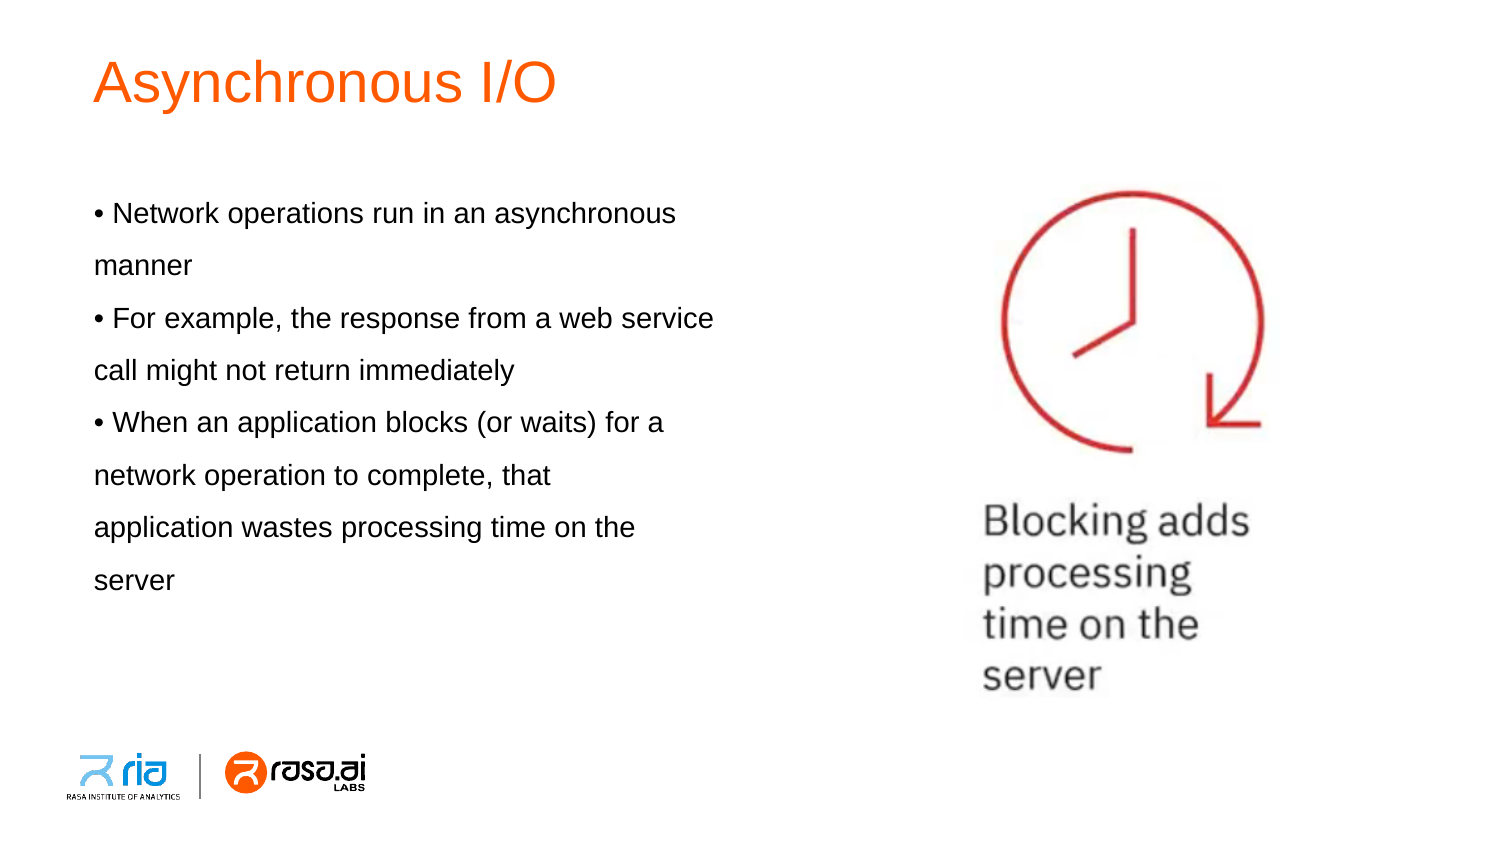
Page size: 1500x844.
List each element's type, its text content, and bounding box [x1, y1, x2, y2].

list • Network operations run in an asynchronous manner • For example, the response from a web service call might not return immediately • When an application blocks (or waits) for a network operation to complete, that application wastes processing time on the server [93, 176, 857, 594]
picture [58, 744, 188, 808]
title Asynchronous I/O [93, 44, 1343, 116]
picture [962, 140, 1286, 704]
